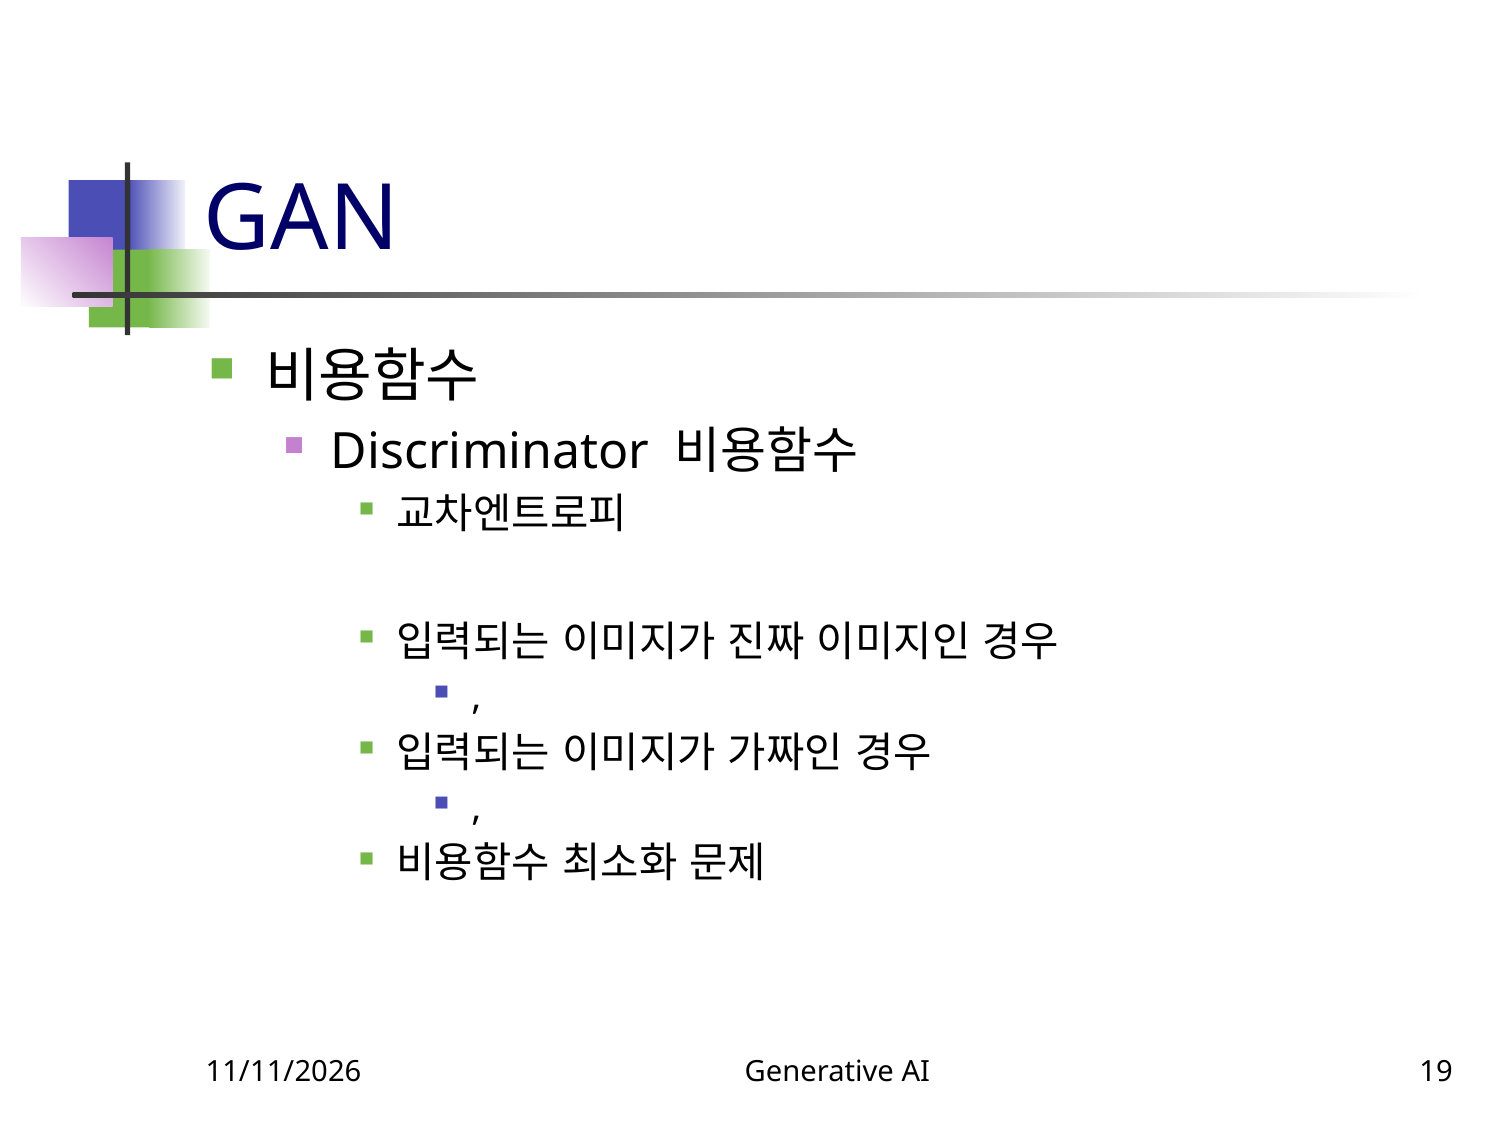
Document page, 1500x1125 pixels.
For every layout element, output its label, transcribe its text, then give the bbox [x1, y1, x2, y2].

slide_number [190, 1024, 504, 1100]
title GAN [188, 35, 1468, 275]
slide_number 19 [1155, 1024, 1468, 1100]
footer Generative AI [600, 1024, 1075, 1100]
